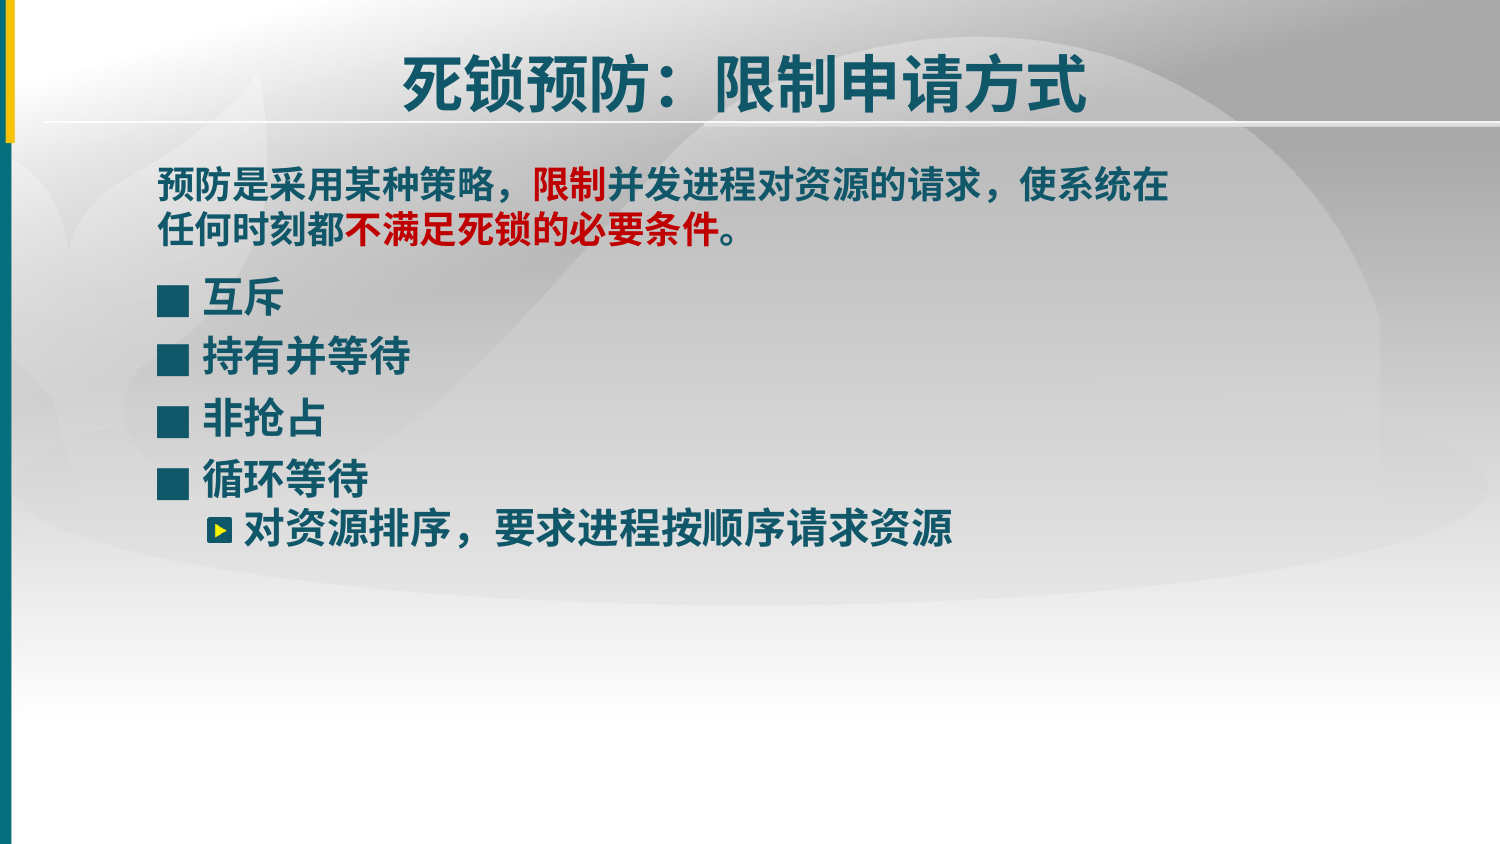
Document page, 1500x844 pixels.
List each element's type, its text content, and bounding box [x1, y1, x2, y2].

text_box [138, 263, 317, 321]
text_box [138, 445, 1102, 595]
picture [0, 0, 1500, 844]
text_box 死锁预防：限制申请方式 [70, 37, 1421, 121]
text_box 预防是采用某种策略，限制并发进程对资源的请求，使系统在任何时刻都不满足死锁的必要条件。 [142, 153, 1201, 259]
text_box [138, 383, 352, 445]
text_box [138, 322, 434, 389]
